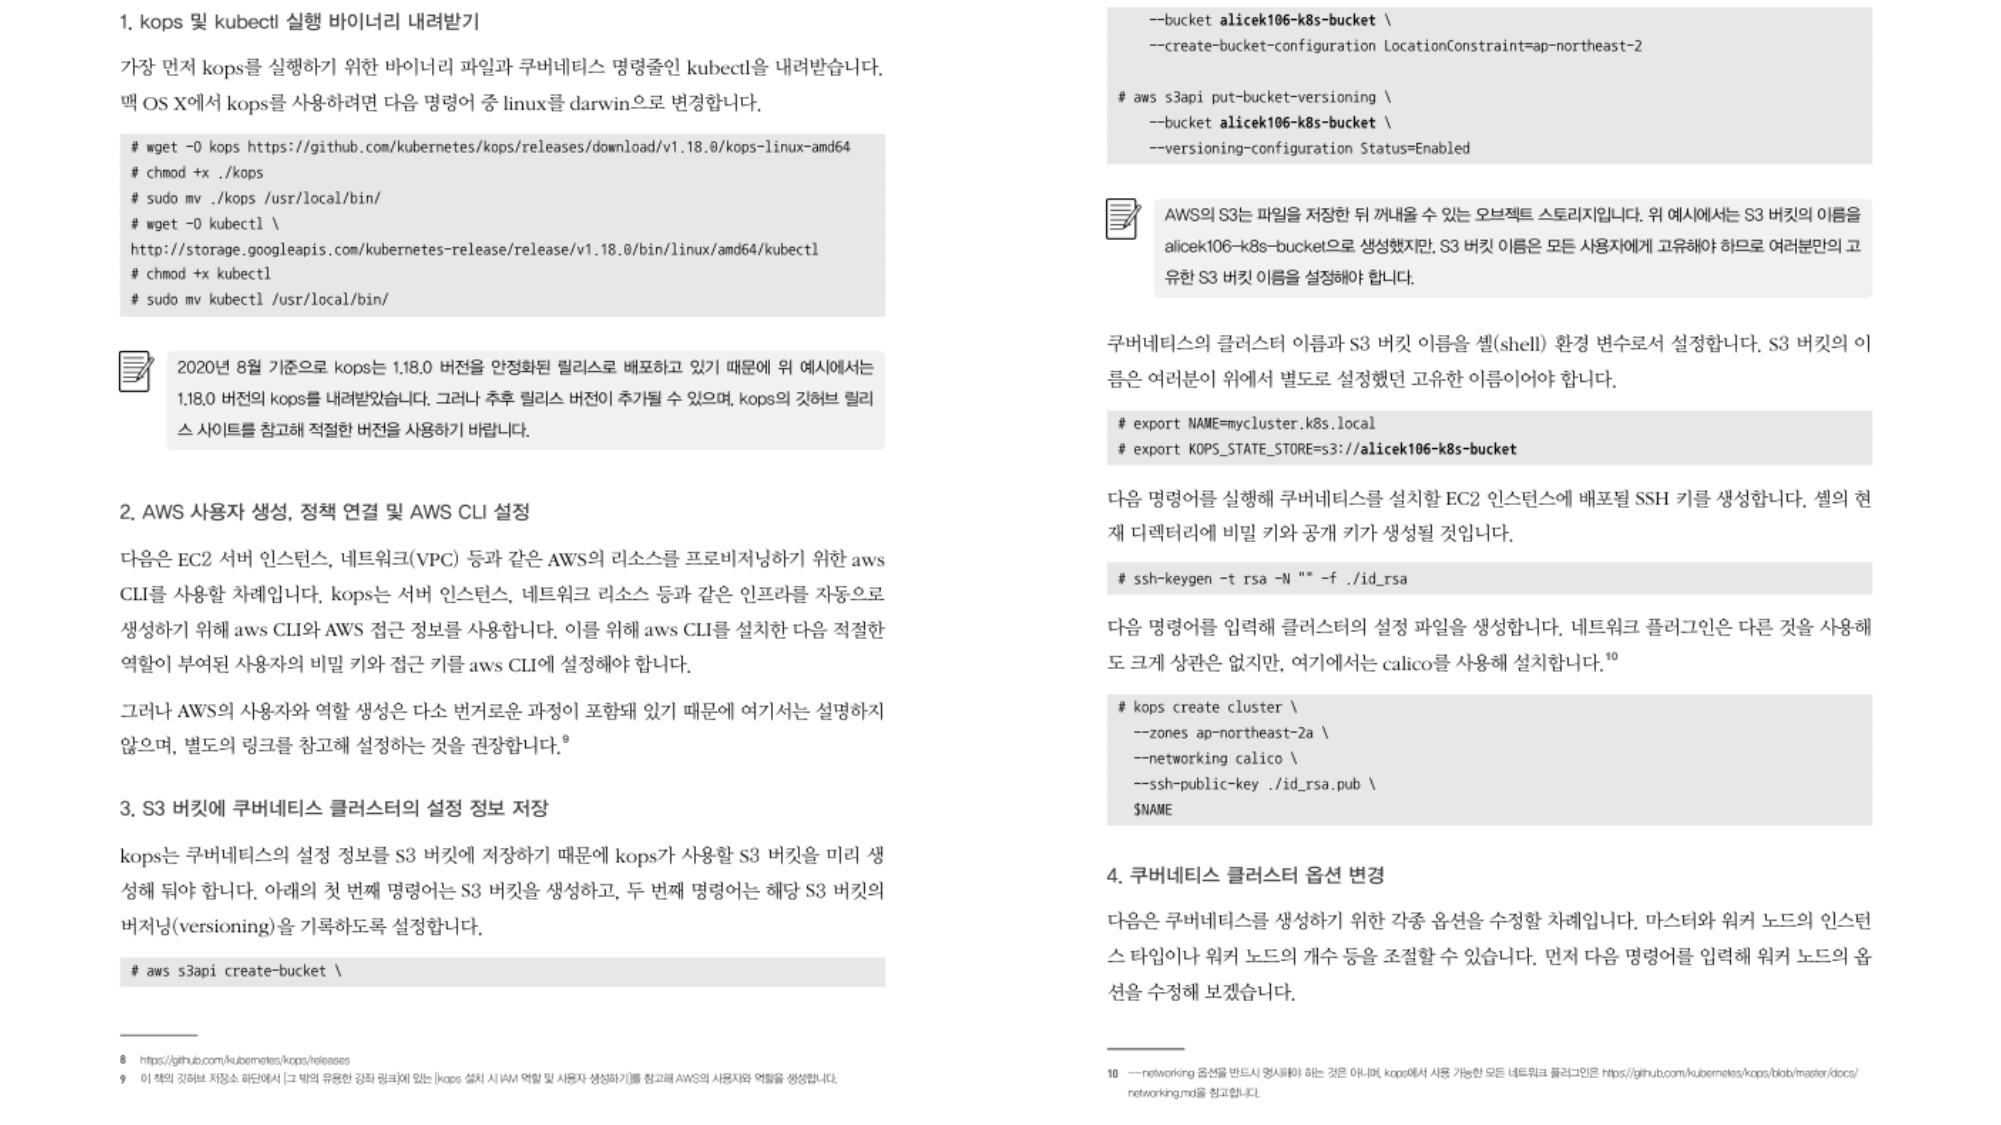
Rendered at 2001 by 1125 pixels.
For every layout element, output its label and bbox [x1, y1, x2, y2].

picture [102, 0, 1898, 1125]
